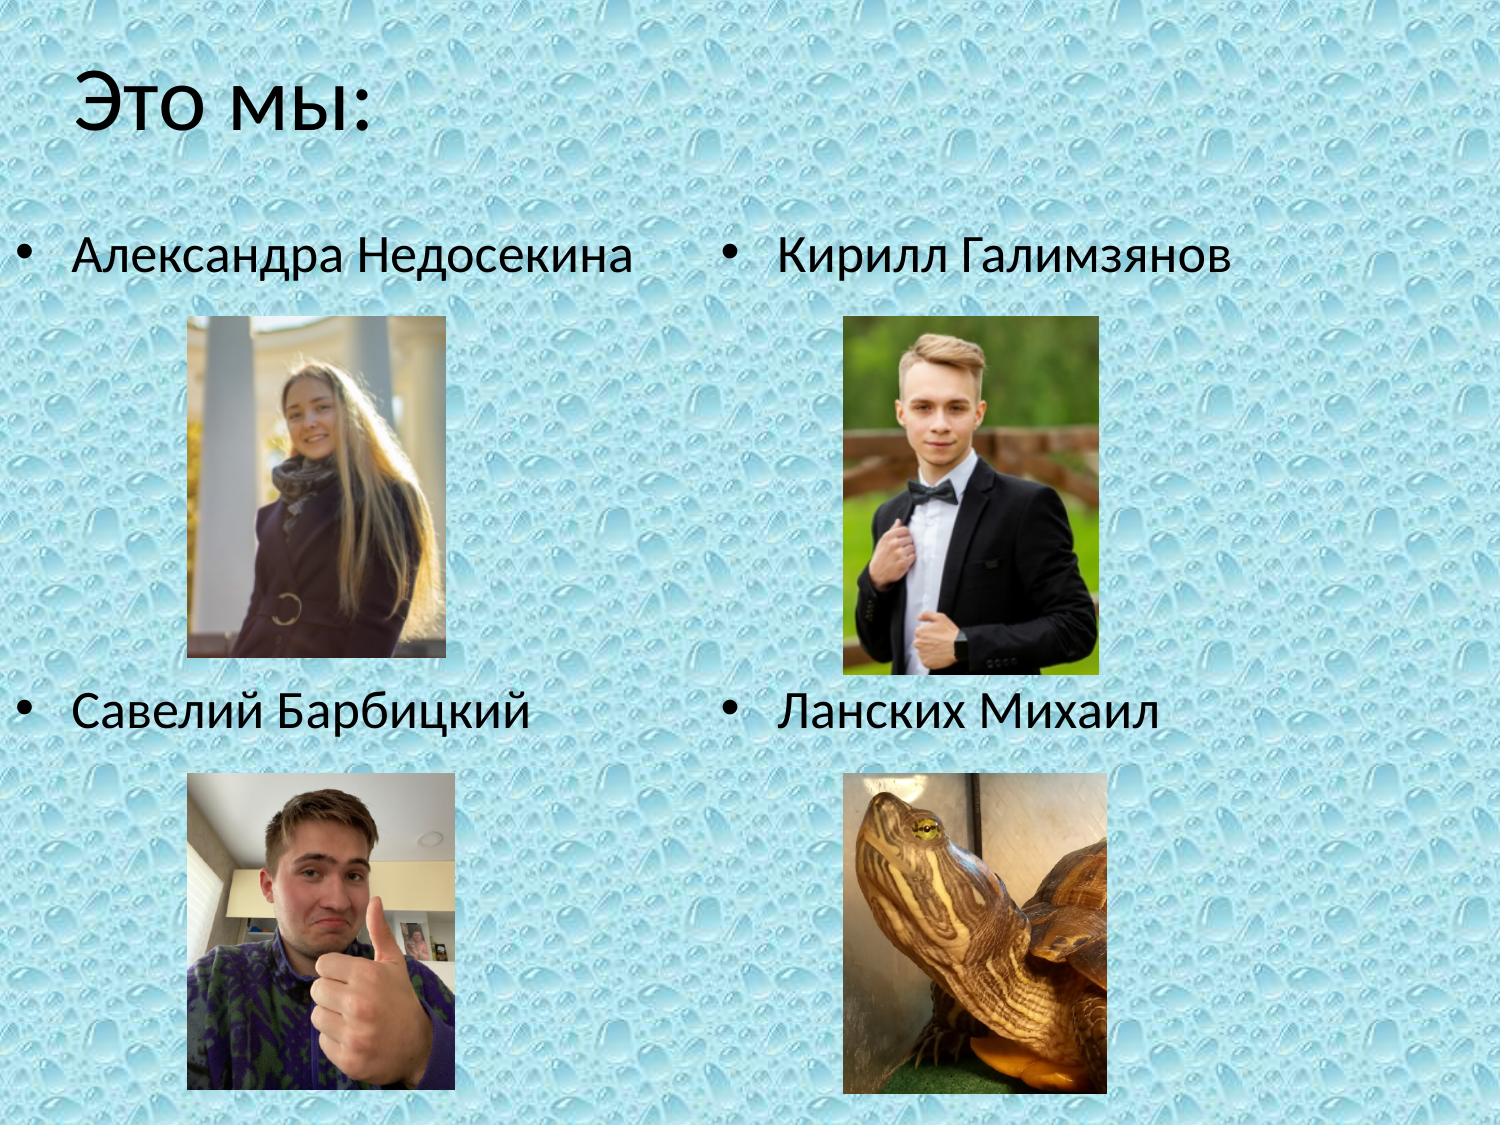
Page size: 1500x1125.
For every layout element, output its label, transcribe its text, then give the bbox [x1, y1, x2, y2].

list Александра Недосекина Савелий Барбицкий Кирилл Галимзянов Ланских Михаил [0, 210, 1442, 1090]
title Это мы: [58, 0, 1409, 188]
picture [843, 316, 1100, 676]
picture [0, 0, 1500, 1125]
picture [187, 316, 446, 658]
